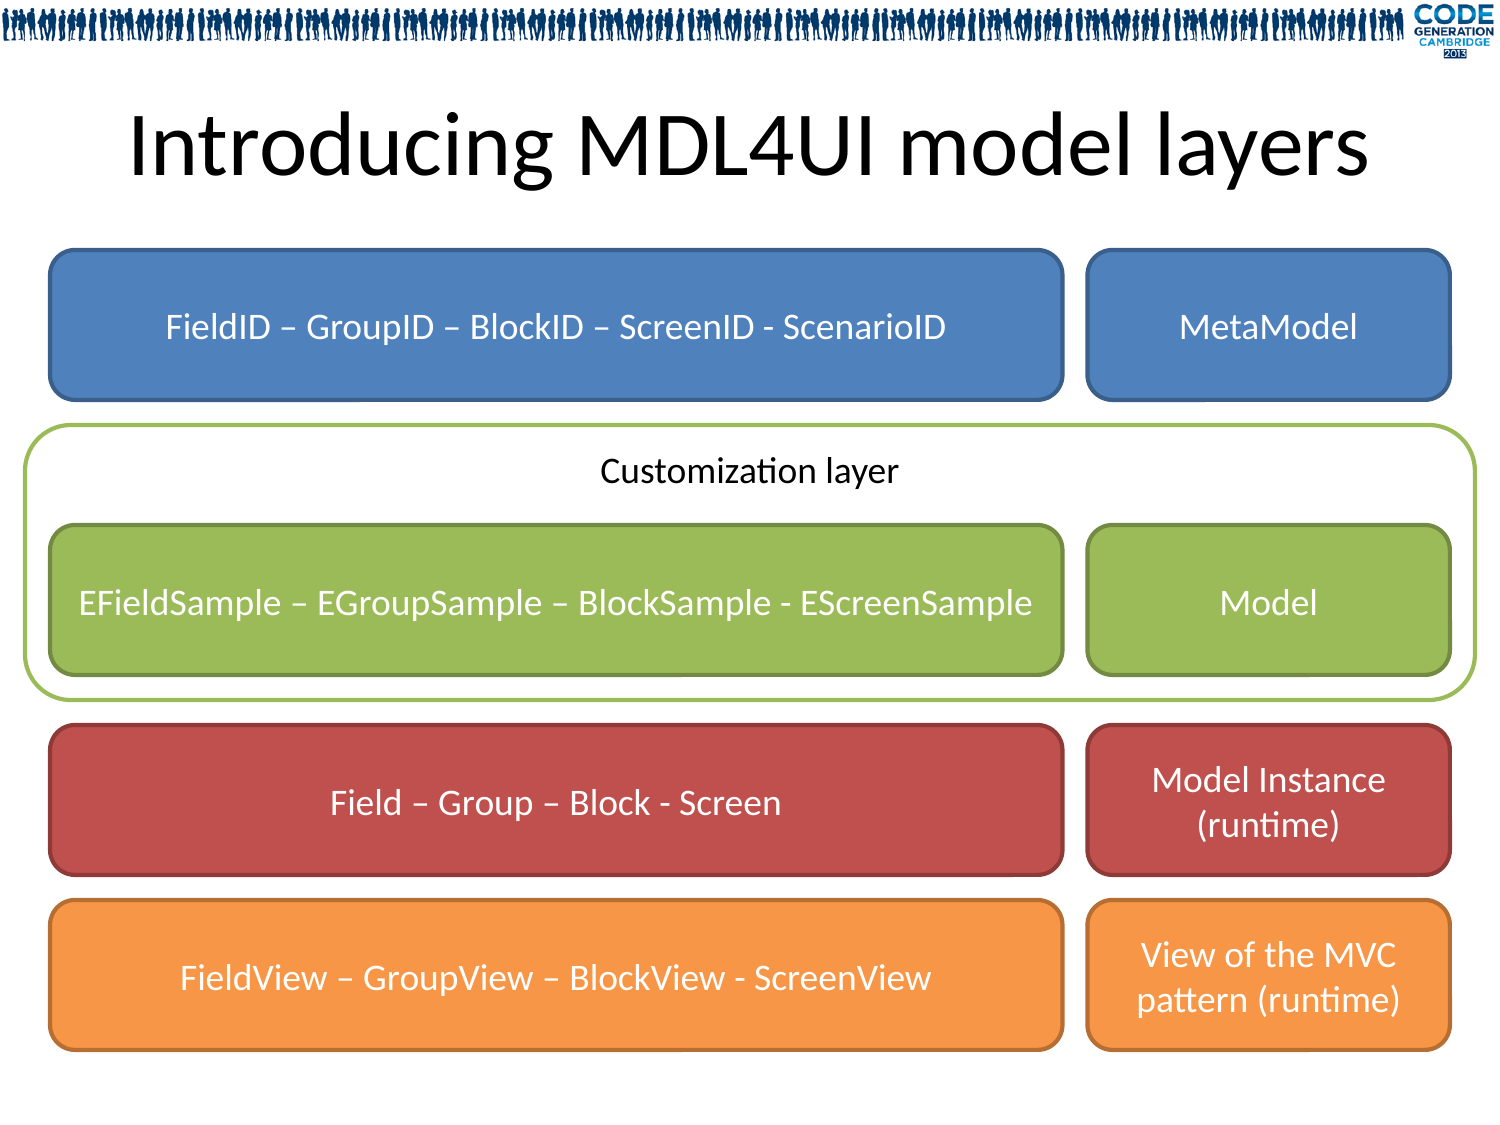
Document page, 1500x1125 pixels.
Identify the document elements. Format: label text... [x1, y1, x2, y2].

picture [0, 0, 1500, 75]
title Introducing MDL4UI model layers [75, 45, 1425, 233]
text_box FieldID – GroupID – BlockID – ScreenID - ScenarioID [47, 247, 1065, 403]
text_box MetaModel [1085, 247, 1453, 403]
text_box Customization layer [22, 422, 1478, 703]
text_box EFieldSample – EGroupSample – BlockSample - EScreenSample [47, 522, 1065, 678]
text_box View of the MVC pattern (runtime) [1085, 897, 1453, 1053]
text_box Model [1085, 522, 1453, 678]
text_box FieldView – GroupView – BlockView - ScreenView [47, 897, 1065, 1053]
text_box Field – Group – Block - Screen [47, 722, 1065, 878]
text_box Model Instance (runtime) [1085, 722, 1453, 878]
